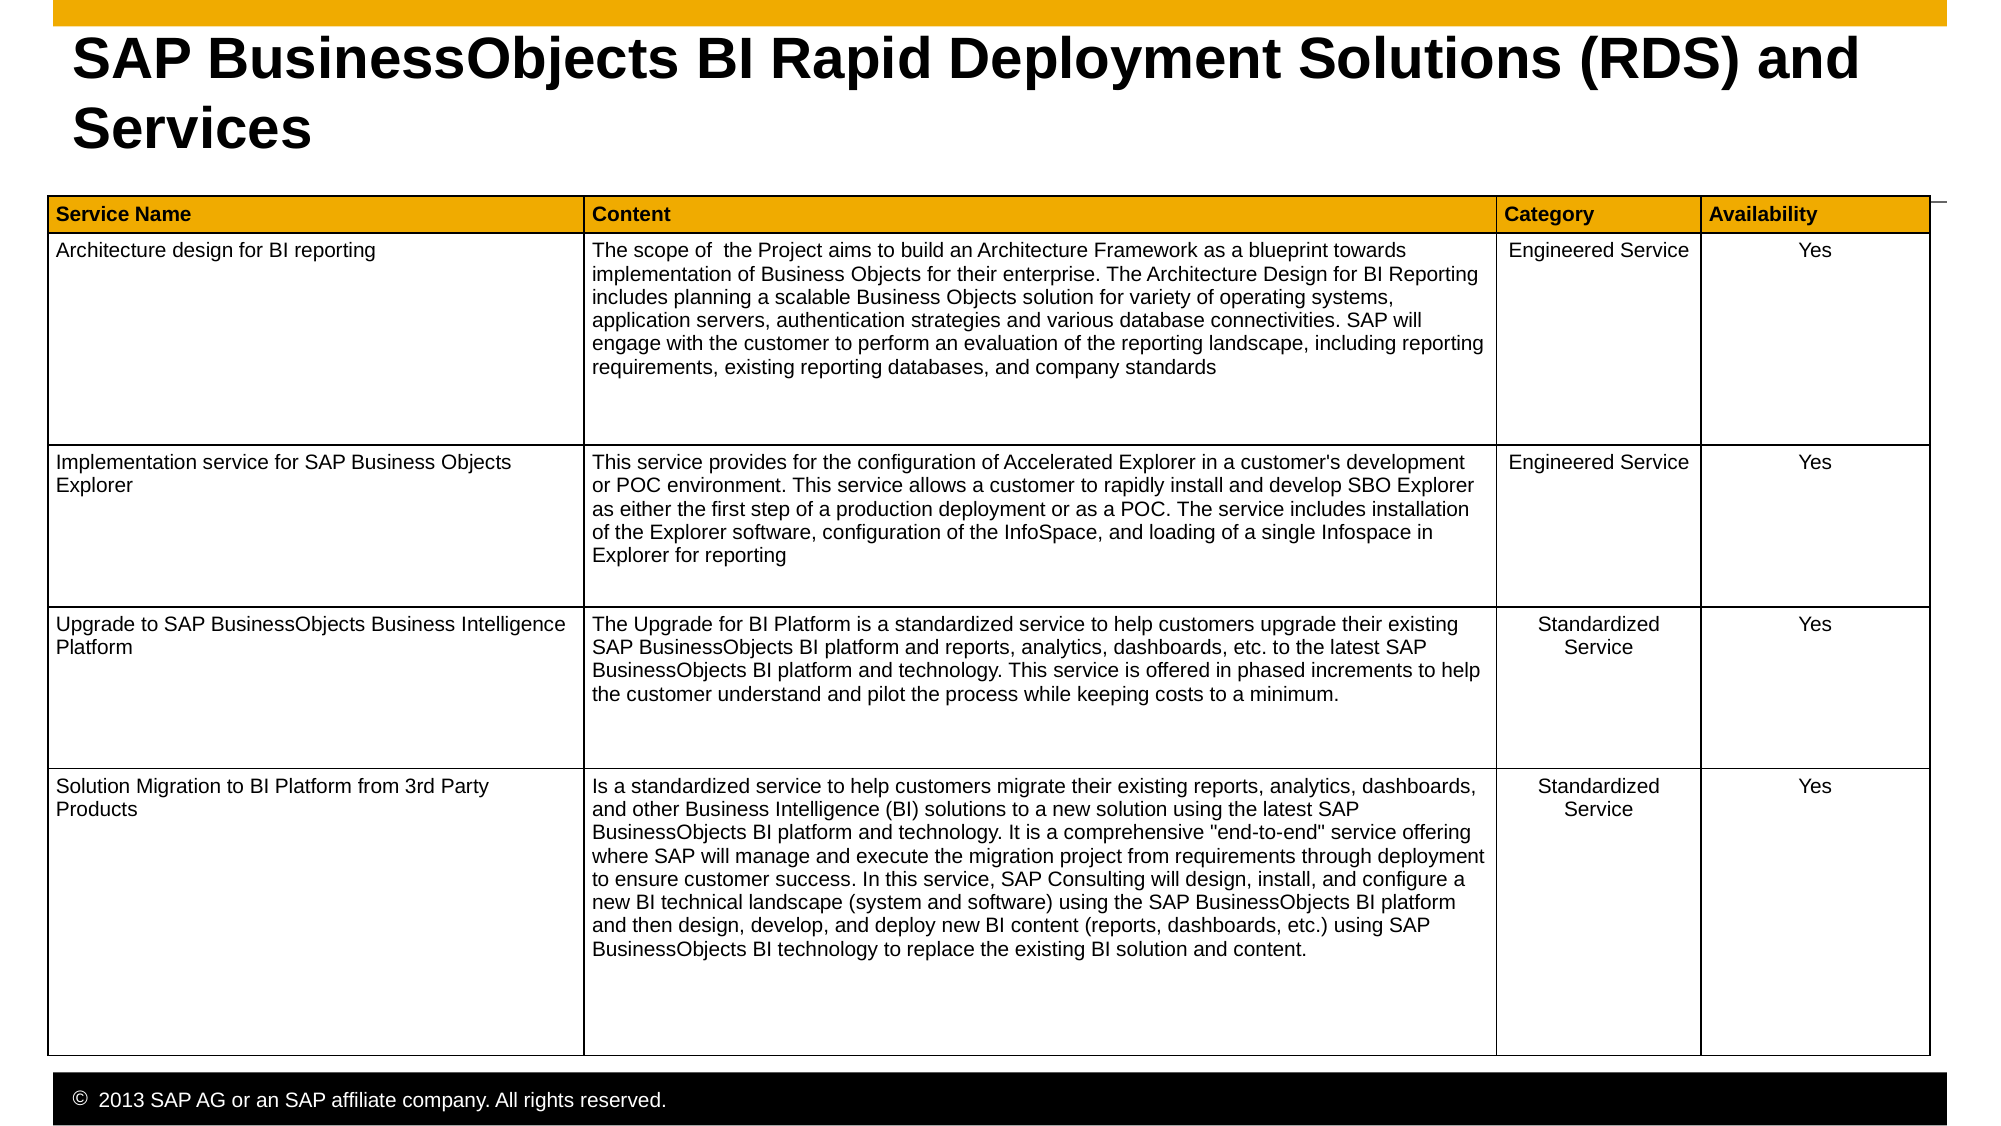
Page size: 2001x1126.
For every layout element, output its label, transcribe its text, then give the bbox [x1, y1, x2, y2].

table_cell Yes [1702, 446, 1929, 606]
table_header Service Name [49, 197, 583, 232]
table_header Availability [1702, 197, 1929, 232]
table_cell Yes [1702, 234, 1929, 444]
table_cell This service provides for the configuration of Accelerated Explorer in a customer's development or POC environment. This service allows a customer to rapidly install and develop SBO Explorer as either the first step of a production deployment or as a POC. The service includes installation of the Explorer software, configuration of the InfoSpace, and loading of a single Infospace in Explorer for reporting [585, 446, 1496, 606]
table_header Category [1497, 197, 1700, 232]
table_cell Yes [1702, 769, 1929, 1055]
table_header Content [585, 197, 1496, 232]
table_cell Standardized Service [1497, 769, 1700, 1055]
table_cell Yes [1702, 608, 1929, 768]
table_cell The scope of the Project aims to build an Architecture Framework as a blueprint towards implementation of Business Objects for their enterprise. The Architecture Design for BI Reporting includes planning a scalable Business Objects solution for variety of operating systems, application servers, authentication strategies and various database connectivities. SAP will engage with the customer to perform an evaluation of the reporting landscape, including reporting requirements, existing reporting databases, and company standards [585, 234, 1496, 444]
table_cell Engineered Service [1497, 234, 1700, 444]
title SAP BusinessObjects BI Rapid Deployment Solutions (RDS) and Services [39, 60, 1898, 185]
table_cell Implementation service for SAP Business Objects Explorer [49, 446, 583, 606]
table_cell Standardized Service [1497, 608, 1700, 768]
table_cell Engineered Service [1497, 446, 1700, 606]
table_cell Upgrade to SAP BusinessObjects Business Intelligence Platform [49, 608, 583, 768]
table_cell The Upgrade for BI Platform is a standardized service to help customers upgrade their existing SAP BusinessObjects BI platform and reports, analytics, dashboards, etc. to the latest SAP BusinessObjects BI platform and technology. This service is offered in phased increments to help the customer understand and pilot the process while keeping costs to a minimum. [585, 608, 1496, 768]
table_cell Architecture design for BI reporting [49, 234, 583, 444]
table_cell Is a standardized service to help customers migrate their existing reports, analytics, dashboards, and other Business Intelligence (BI) solutions to a new solution using the latest SAP BusinessObjects BI platform and technology. It is a comprehensive "end-to-end" service offering where SAP will manage and execute the migration project from requirements through deployment to ensure customer success. In this service, SAP Consulting will design, install, and configure a new BI technical landscape (system and software) using the SAP BusinessObjects BI platform and then design, develop, and deploy new BI content (reports, dashboards, etc.) using SAP BusinessObjects BI technology to replace the existing BI solution and content. [585, 769, 1496, 1055]
table_cell Solution Migration to BI Platform from 3rd Party Products [49, 769, 583, 1055]
